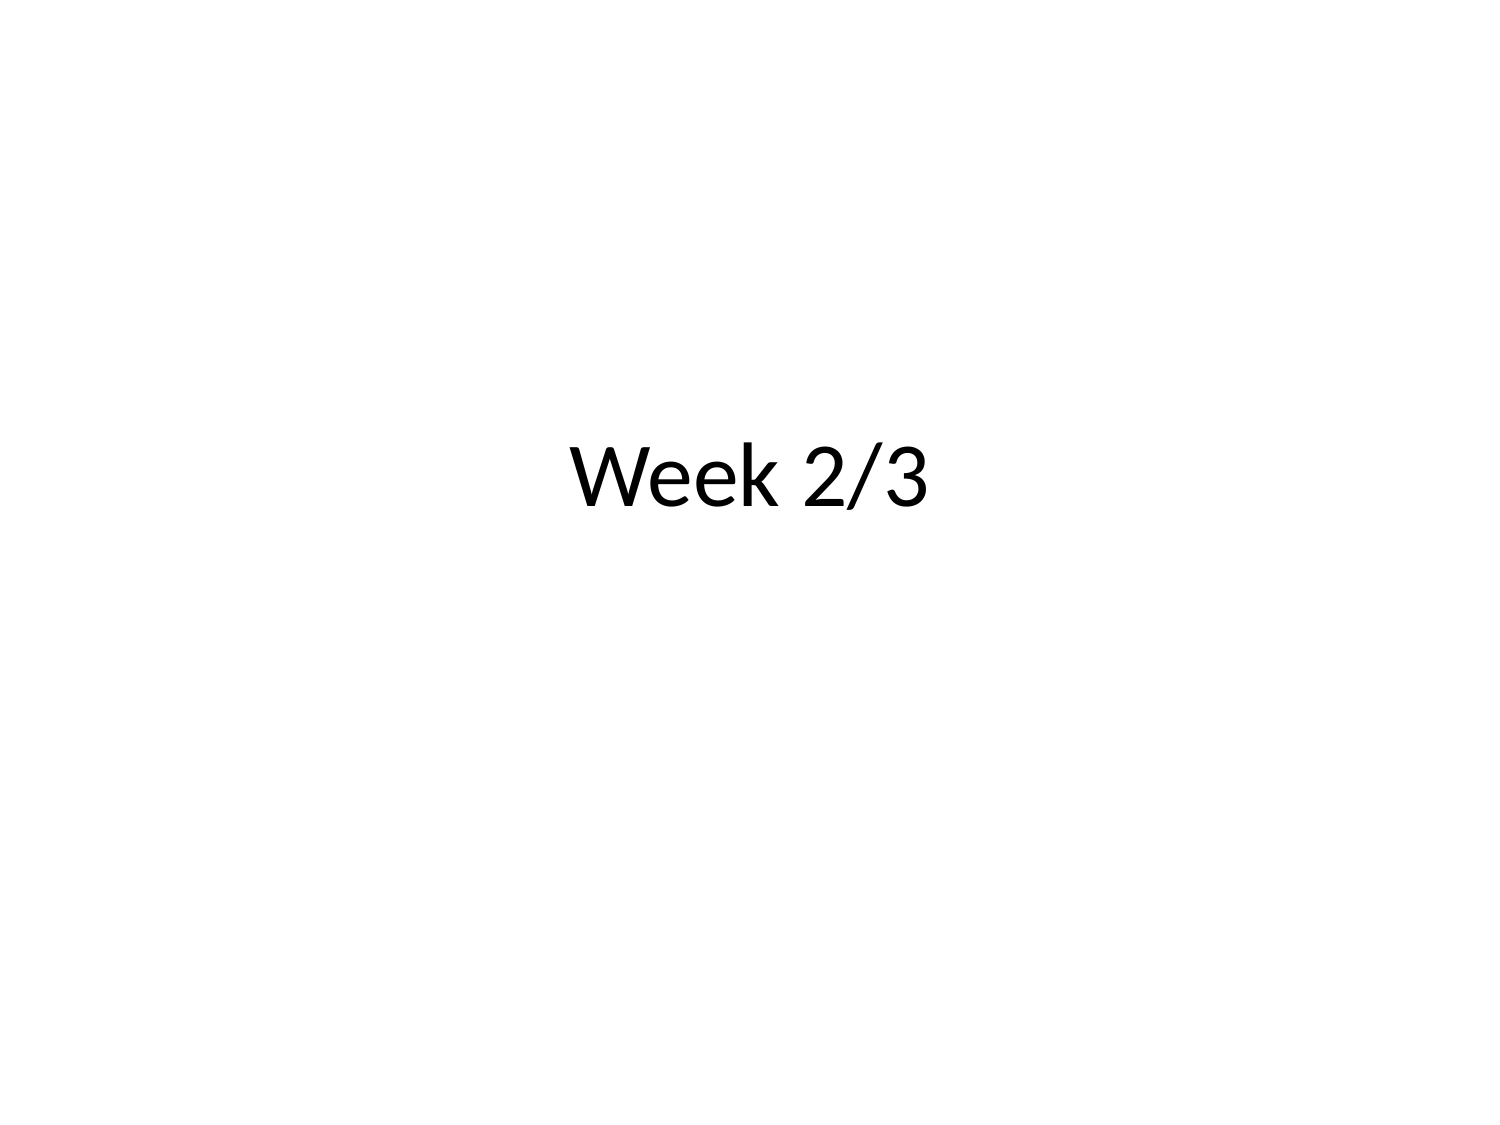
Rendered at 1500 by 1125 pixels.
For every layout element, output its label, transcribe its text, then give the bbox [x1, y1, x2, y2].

title Week 2/3 [112, 349, 1388, 591]
